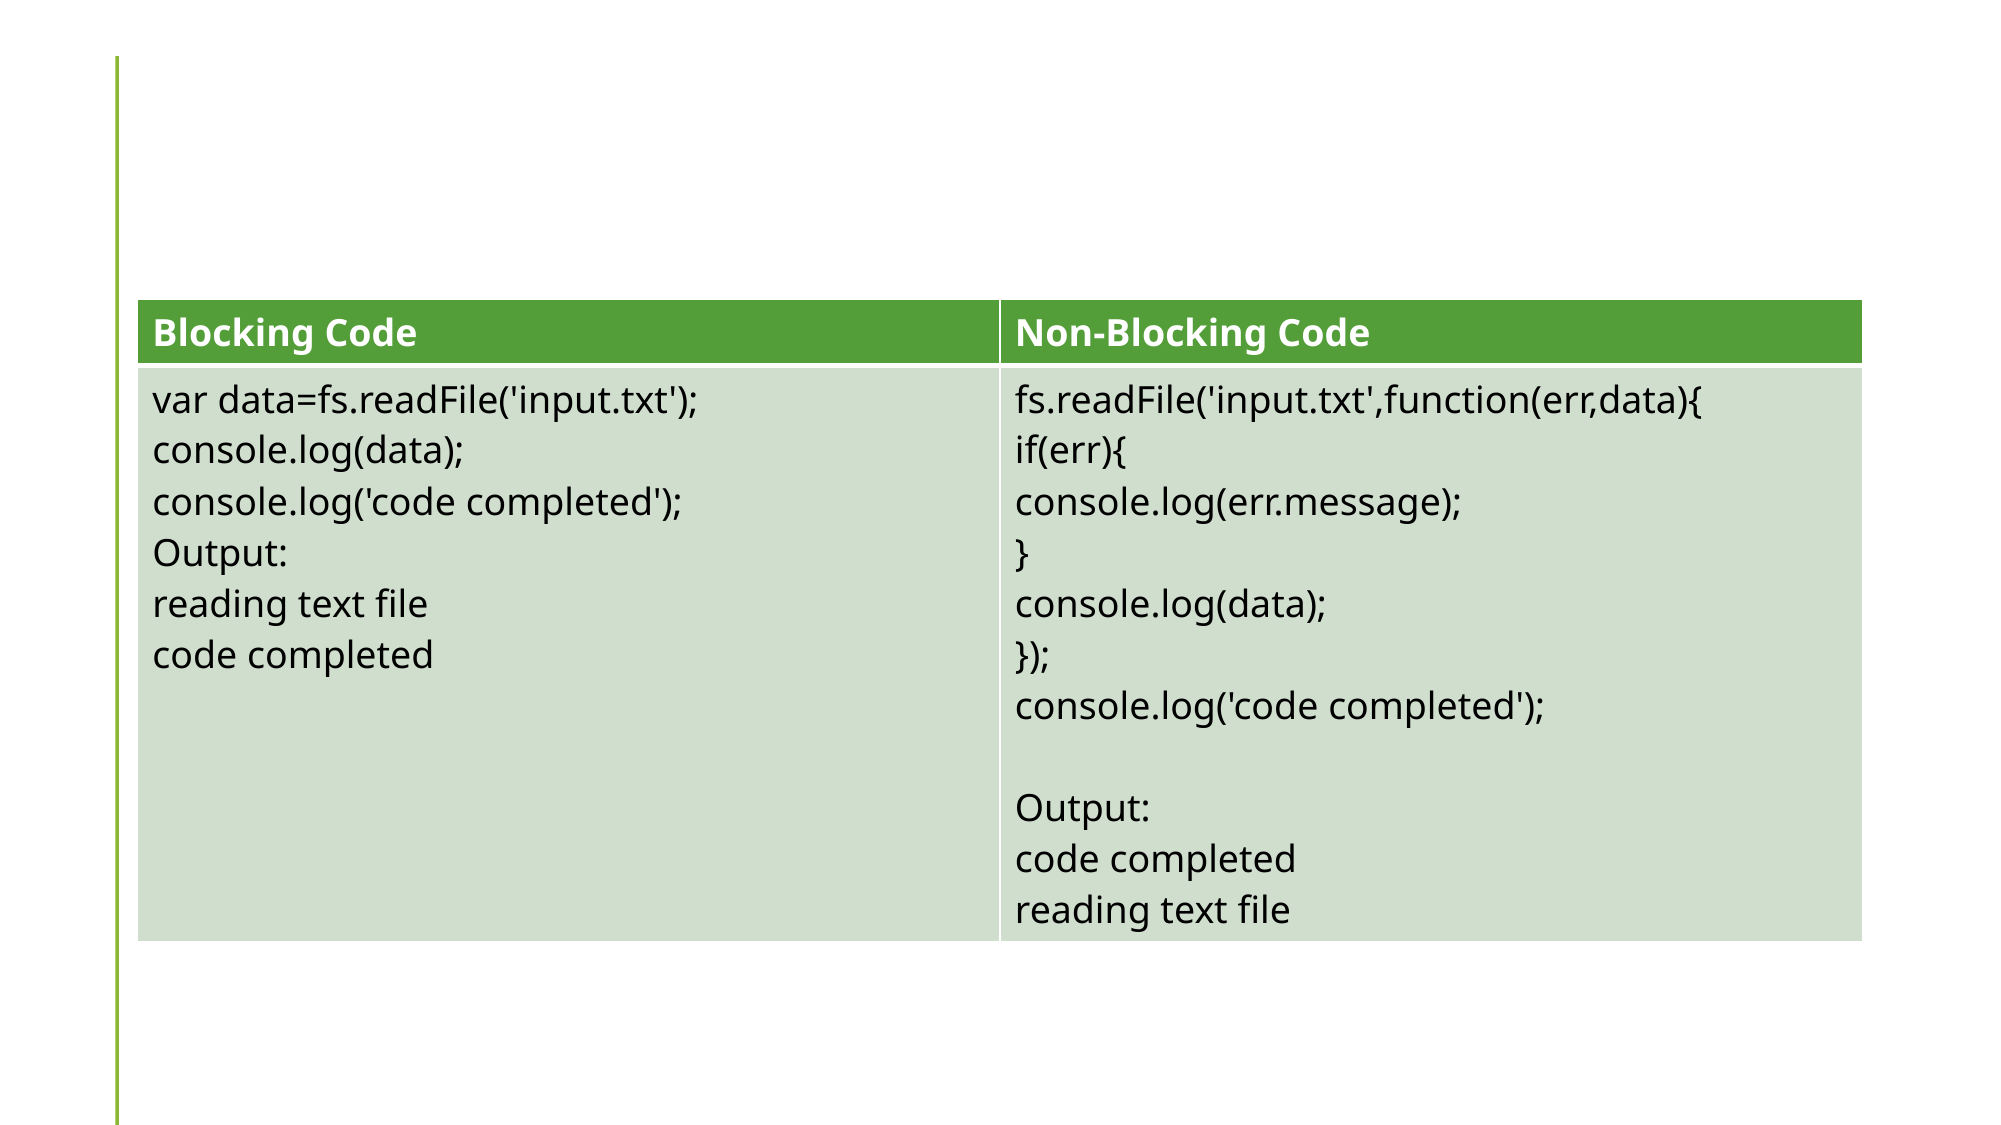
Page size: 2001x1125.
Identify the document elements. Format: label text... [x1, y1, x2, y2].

table_cell fs.readFile('input.txt',function(err,data){ if(err){ console.log(err.message); } console.log(data); }); console.log('code completed'); Output: code completed reading text file [1001, 368, 1862, 941]
table_cell var data=fs.readFile('input.txt'); console.log(data); console.log('code completed'); Output: reading text file code completed [138, 368, 999, 941]
table_header Blocking Code [138, 300, 999, 363]
table_header Non-Blocking Code [1001, 300, 1862, 363]
